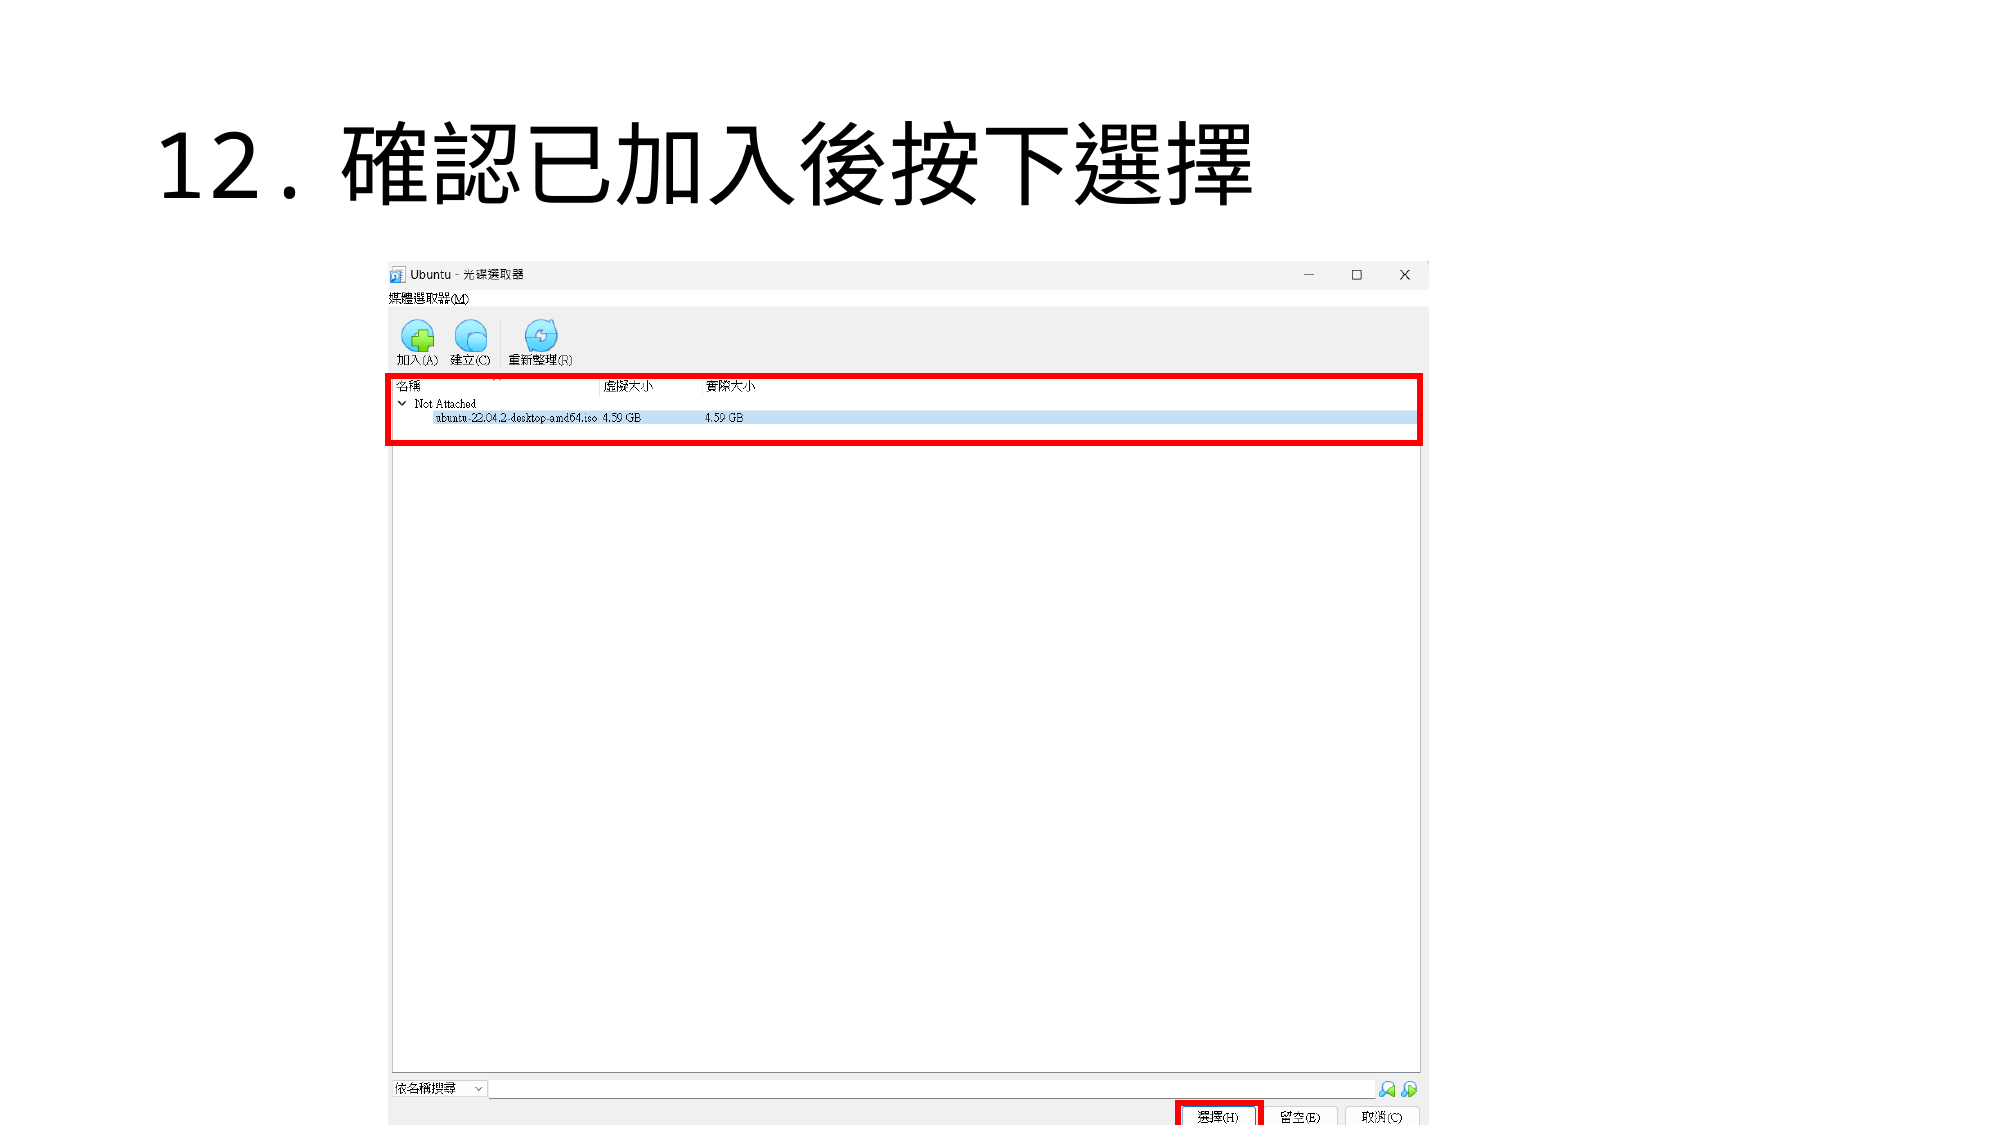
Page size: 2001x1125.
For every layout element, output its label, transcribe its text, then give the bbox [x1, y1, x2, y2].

picture [388, 261, 1429, 1125]
title 12.確認已加入後按下選擇 [137, 59, 1863, 278]
